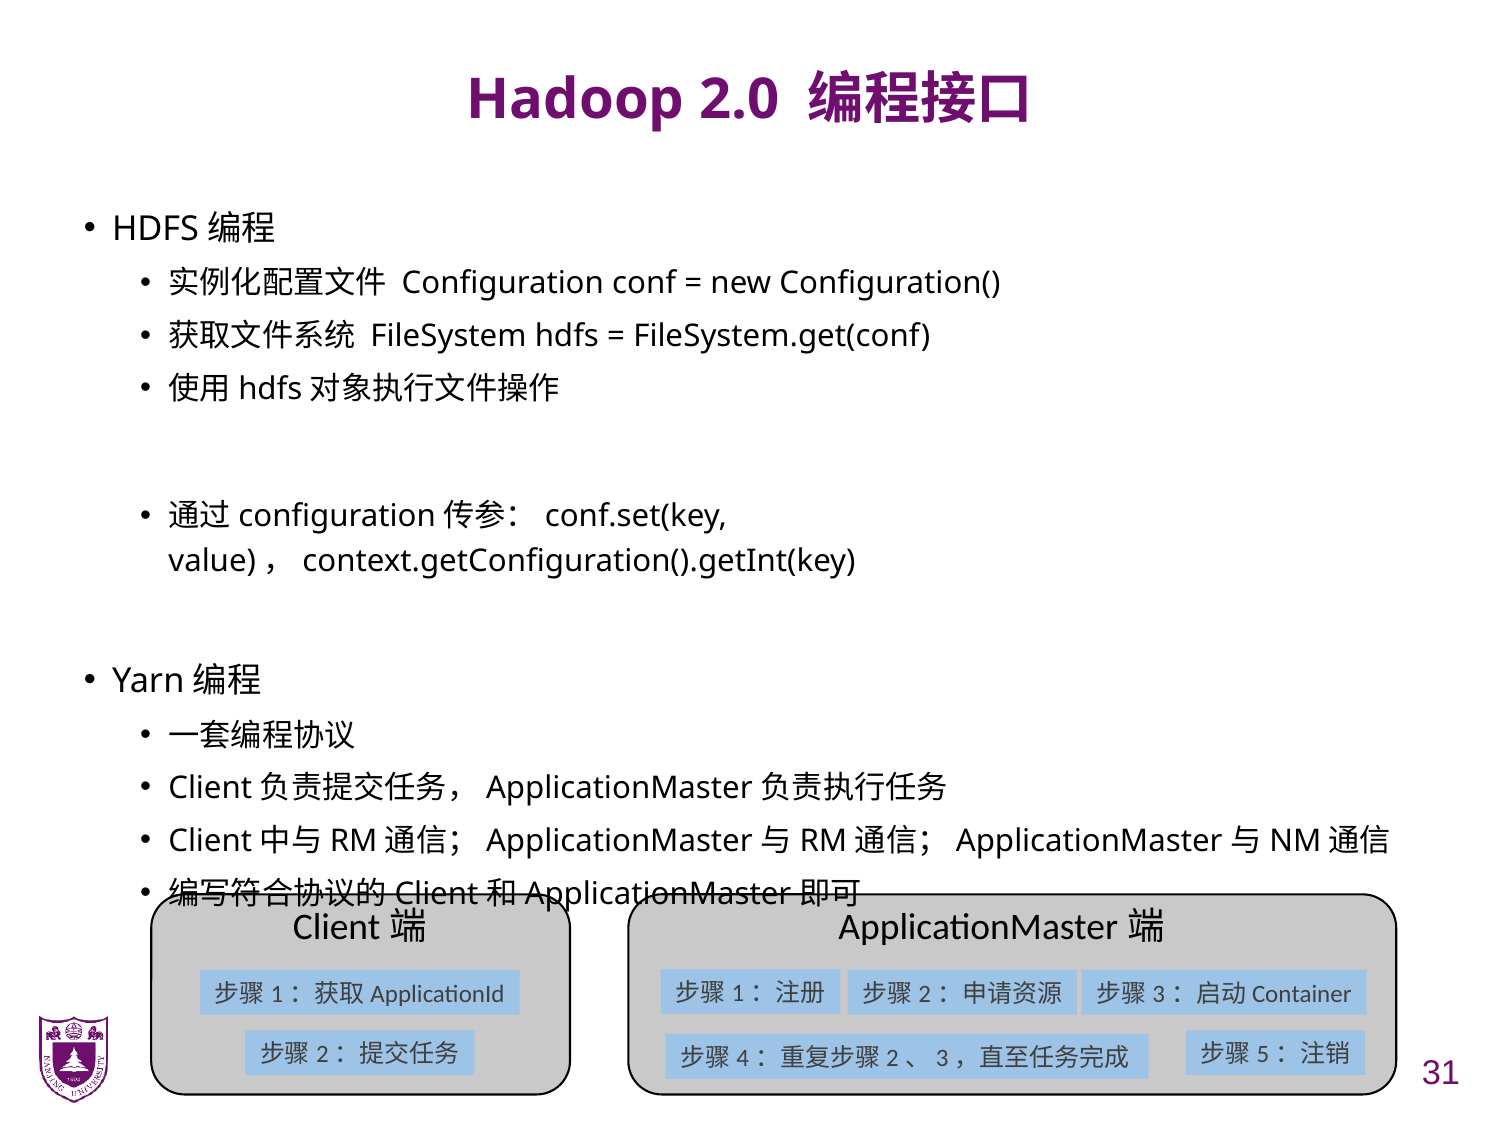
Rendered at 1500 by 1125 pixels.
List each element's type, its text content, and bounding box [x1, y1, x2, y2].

text_box [627, 1046, 1398, 1096]
text_box 步骤3：启动Container [1081, 969, 1367, 1015]
title Hadoop 2.0 编程接口 [68, 47, 1431, 154]
text_box 步骤2：申请资源 [847, 969, 1077, 1015]
list HDFS编程 实例化配置文件 Configuration conf = new Configuration() 获取文件系统 FileSystem hdfs = FileSystem.get(conf) 使用hdfs对象执行文件操作 通过configuration传参：conf.set(key, value)，context.getConfiguration().getInt(key) Yarn编程 一套编程协议 Client负责提交任务，ApplicationMaster负责执行任务 Client中与RM通信；ApplicationMaster与RM通信；ApplicationMaster与NM通信 编写符合协议的Client和ApplicationMaster即可 [68, 194, 1431, 1046]
text_box 步骤2：提交任务 [245, 1030, 475, 1075]
text_box Client端 [278, 894, 442, 954]
text_box 步骤1：获取ApplicationId [199, 969, 520, 1015]
text_box ApplicationMaster端 [823, 894, 1180, 954]
slide_number 31 [1370, 1047, 1475, 1095]
picture [39, 1016, 108, 1103]
text_box [150, 1046, 572, 1096]
text_box 步骤4：重复步骤2、3，直至任务完成 [665, 1034, 1149, 1079]
text_box 步骤1：注册 [660, 969, 841, 1014]
text_box 步骤5：注销 [1186, 1030, 1366, 1075]
